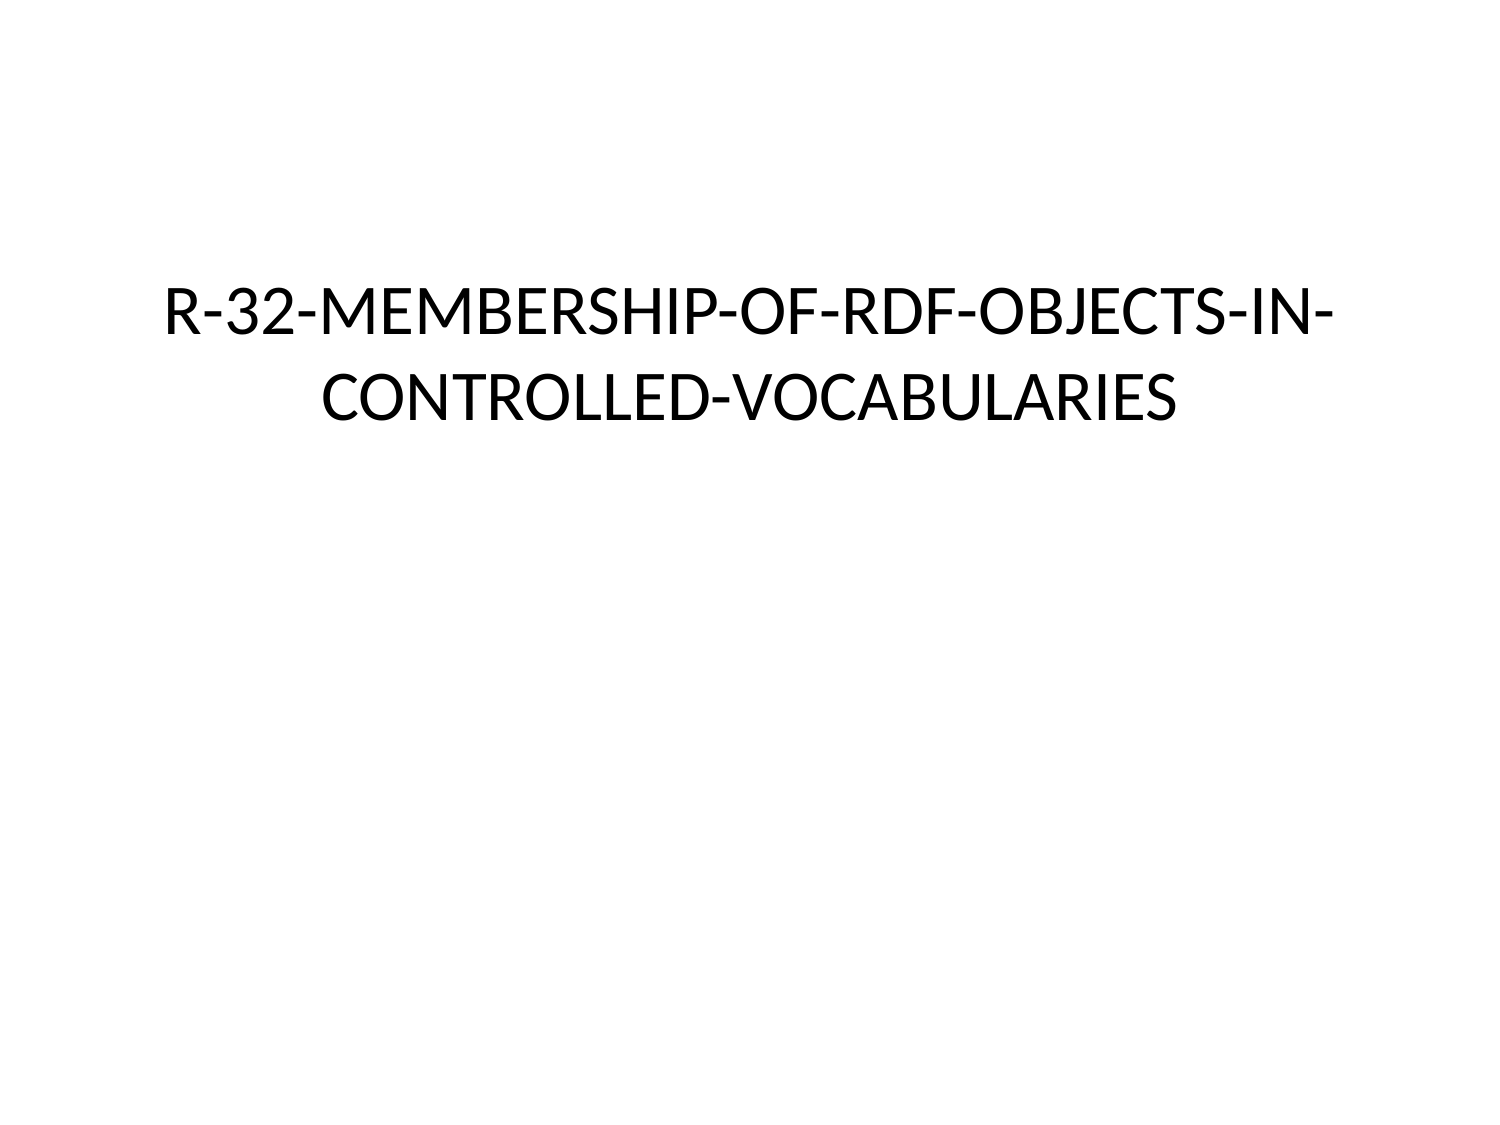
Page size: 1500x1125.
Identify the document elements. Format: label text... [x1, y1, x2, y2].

title R-32-MEMBERSHIP-OF-RDF-OBJECTS-IN-CONTROLLED-VOCABULARIES [0, 255, 1500, 443]
